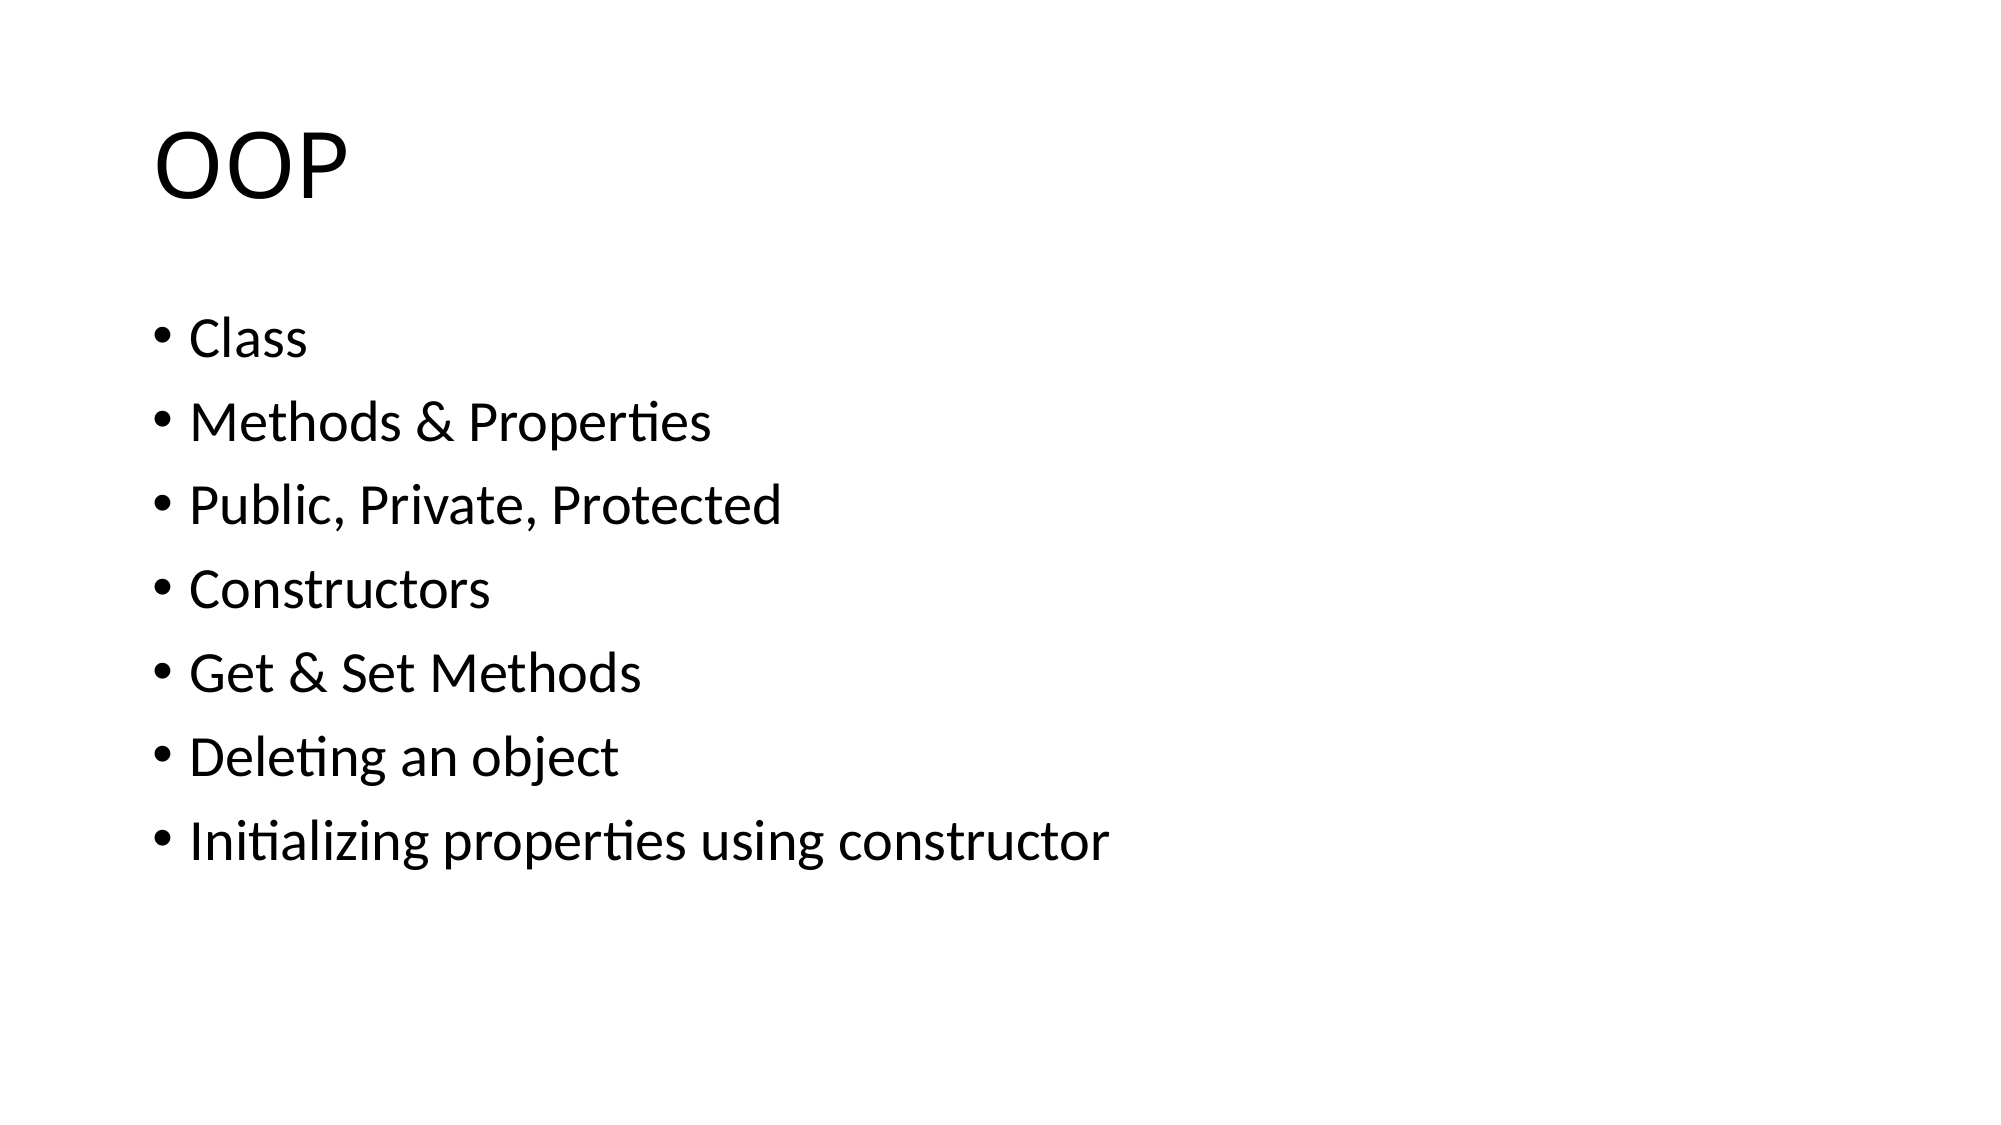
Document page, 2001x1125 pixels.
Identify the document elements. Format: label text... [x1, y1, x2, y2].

title OOP [137, 59, 1863, 278]
list Class Methods & Properties Public, Private, Protected Constructors Get & Set Methods Deleting an object Initializing properties using constructor [137, 299, 1863, 1014]
